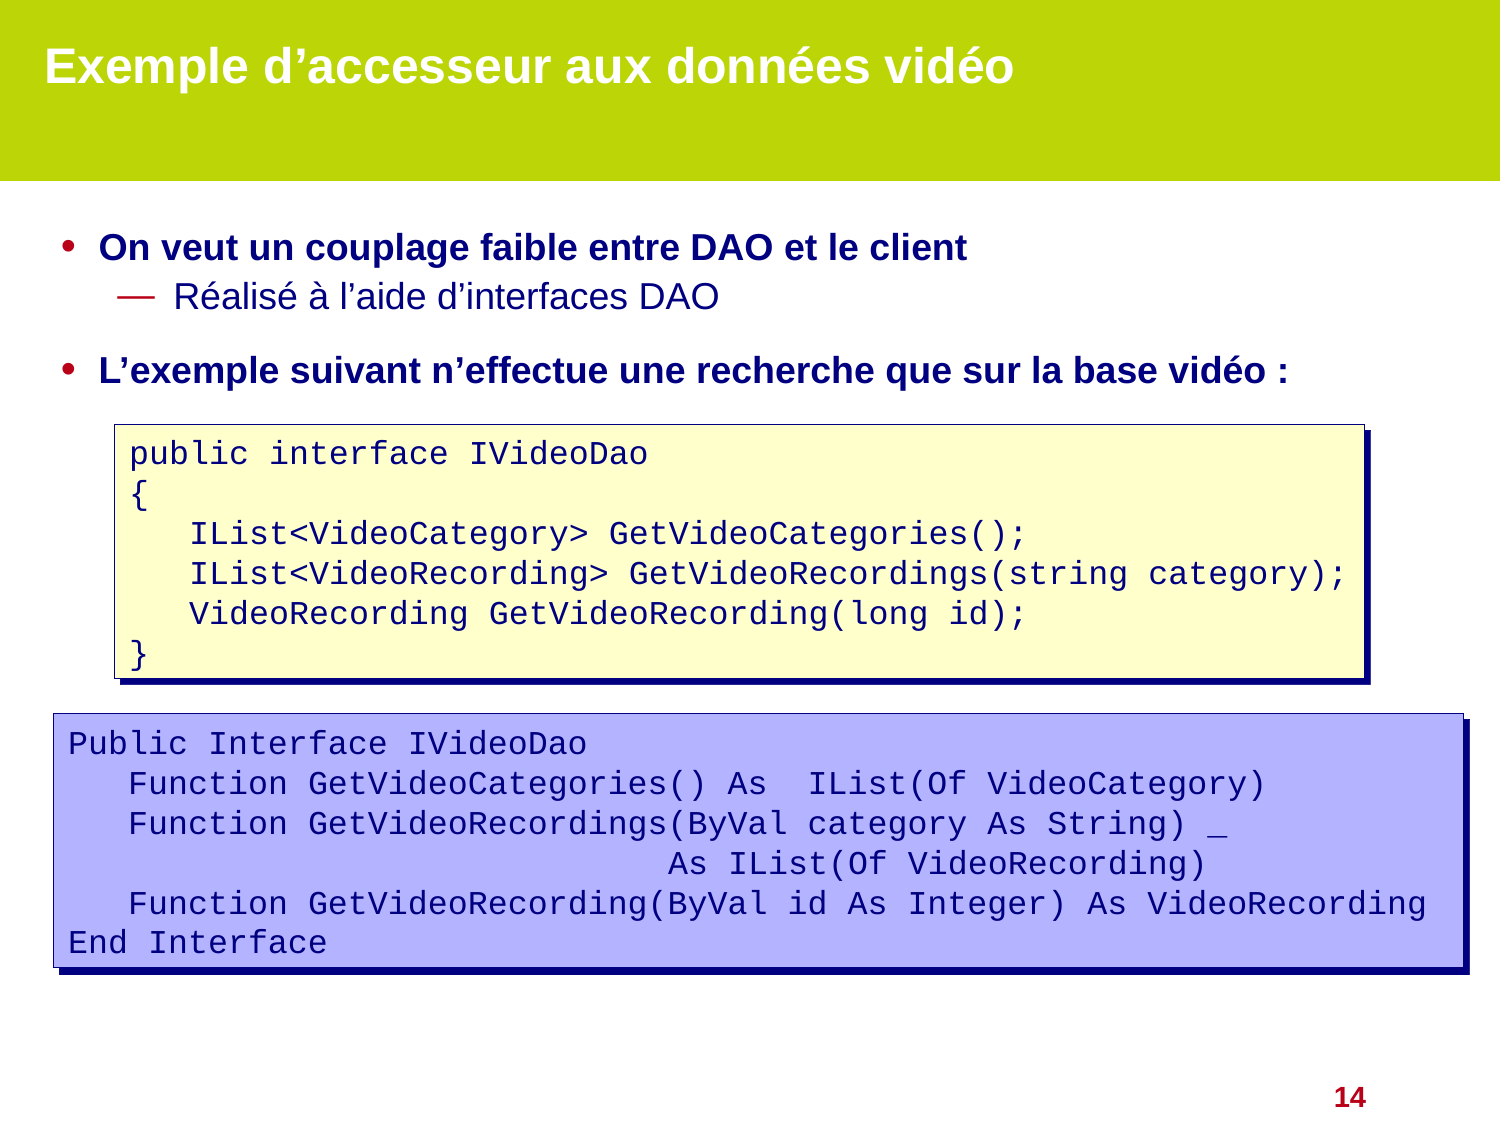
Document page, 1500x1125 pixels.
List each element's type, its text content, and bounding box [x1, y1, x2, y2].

text_box Public Interface IVideoDao Function GetVideoCategories() As IList(Of VideoCategory) Function GetVideoRecordings(ByVal category As String) _ As IList(Of VideoRecording) Function GetVideoRecording(ByVal id As Integer) As VideoRecording End Interface [53, 713, 1464, 968]
text_box public interface IVideoDao { IList<VideoCategory> GetVideoCategories(); IList<VideoRecording> GetVideoRecordings(string category); VideoRecording GetVideoRecording(long id); } [114, 424, 1365, 679]
list On veut un couplage faible entre DAO et le client Réalisé à l’aide d’interfaces DAO L’exemple suivant n’effectue une recherche que sur la base vidéo : [45, 215, 1457, 401]
title Exemple d’accesseur aux données vidéo [29, 26, 1308, 146]
